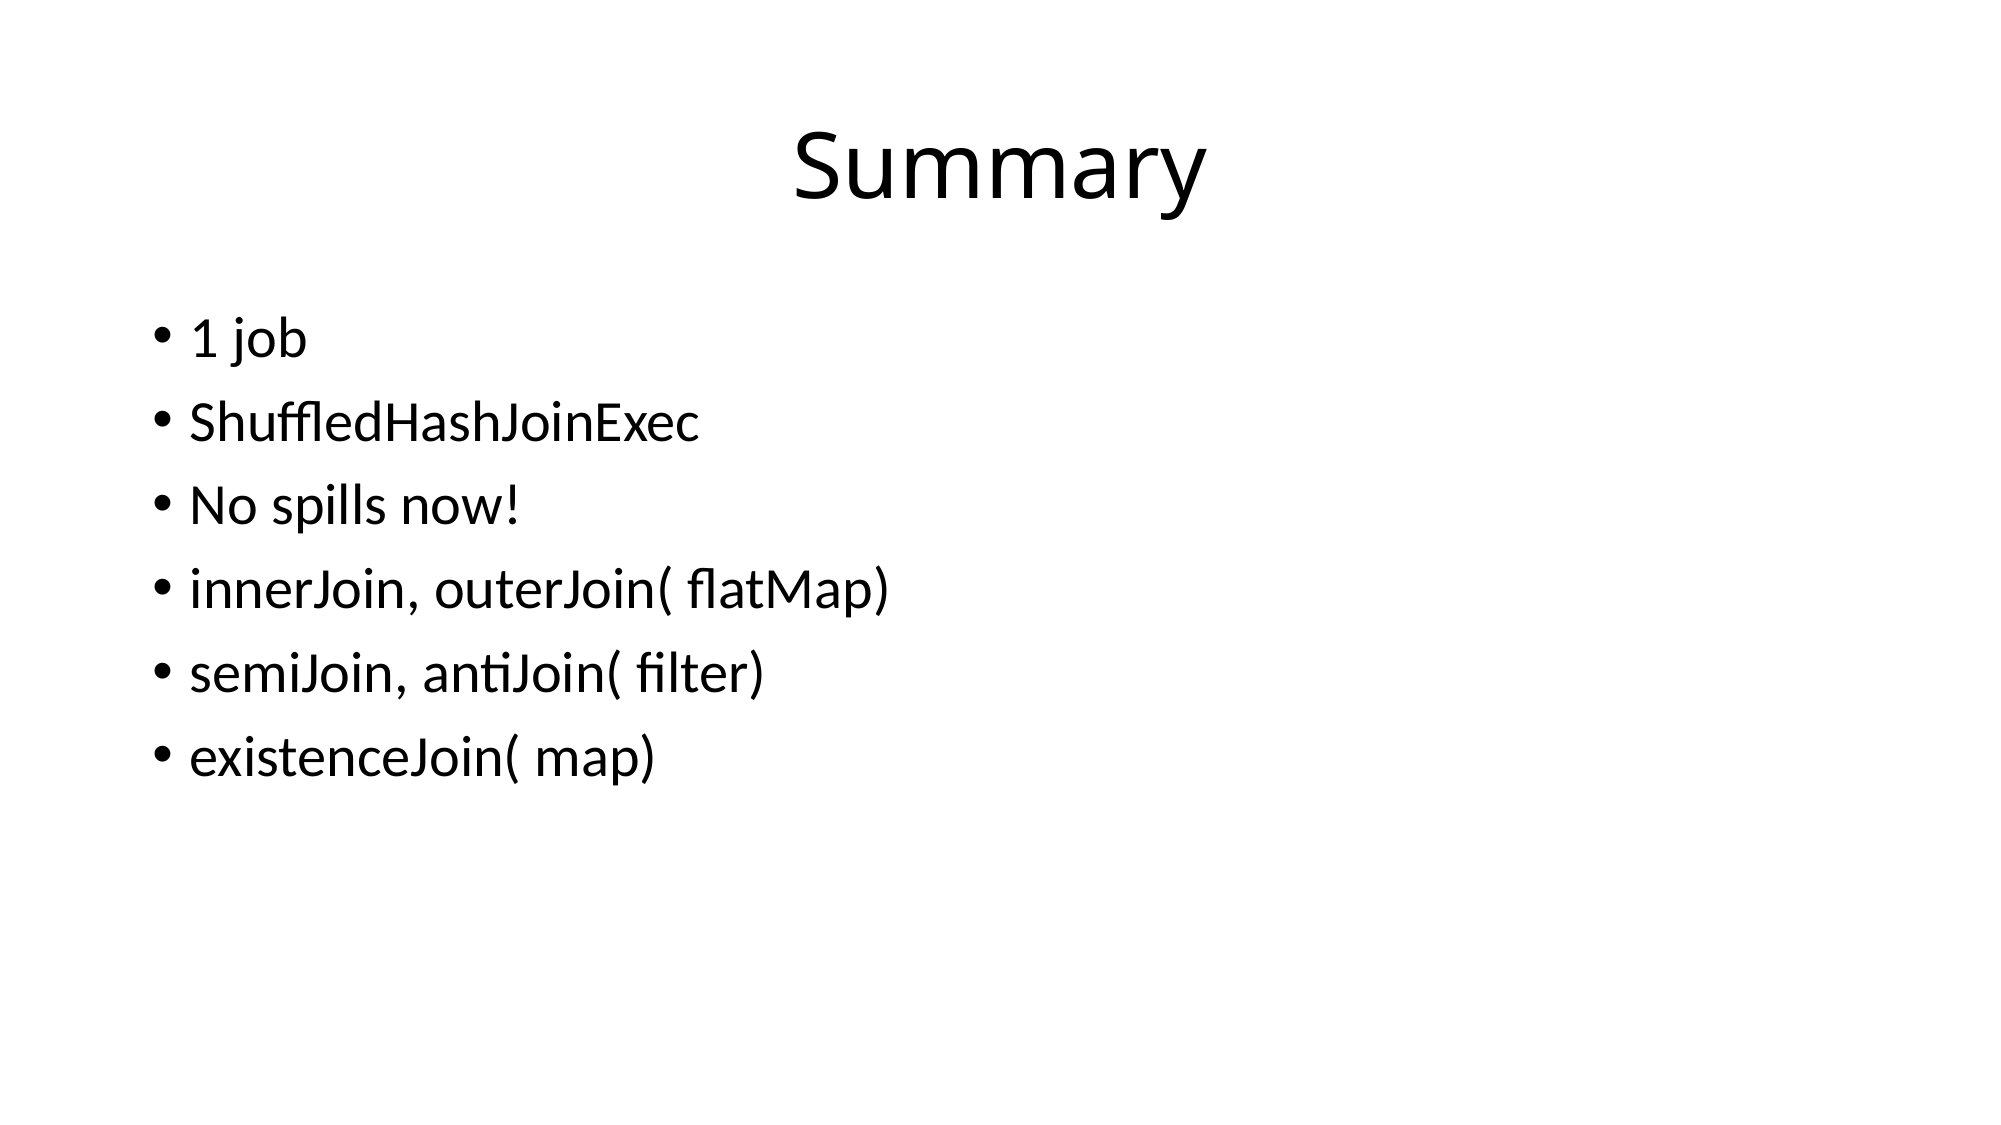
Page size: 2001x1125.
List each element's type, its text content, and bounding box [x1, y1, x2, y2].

list 1 job ShuffledHashJoinExec No spills now! innerJoin, outerJoin( flatMap) semiJoin, antiJoin( filter) existenceJoin( map) [137, 299, 1863, 1014]
title Summary [137, 59, 1863, 278]
